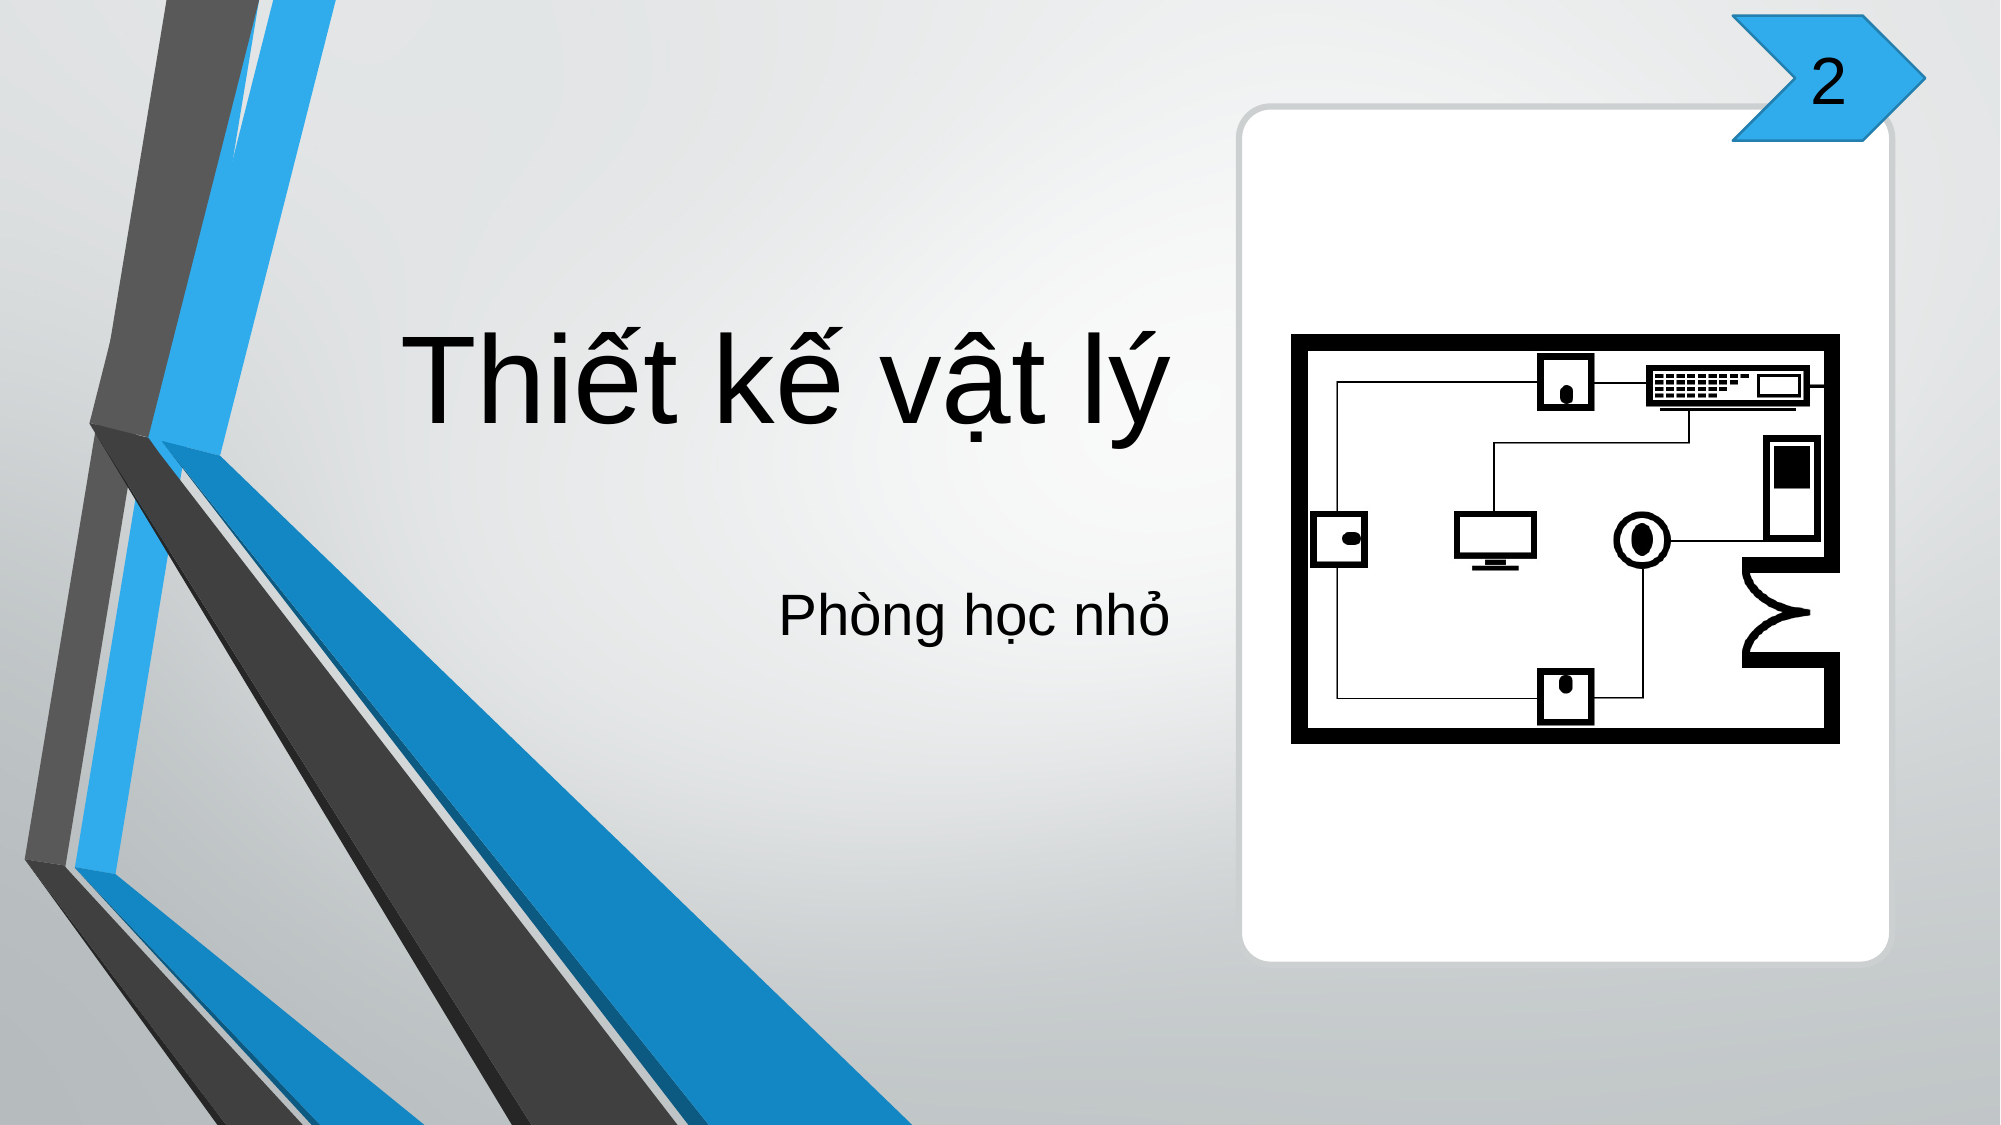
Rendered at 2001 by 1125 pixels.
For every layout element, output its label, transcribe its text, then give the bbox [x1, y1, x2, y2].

title Thiết kế vật lý Phòng học nhỏ [913, 226, 1187, 656]
text_box [1237, 105, 1894, 967]
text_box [89, 0, 913, 1125]
picture [1291, 333, 1840, 744]
text_box 2 [1731, 14, 1927, 142]
